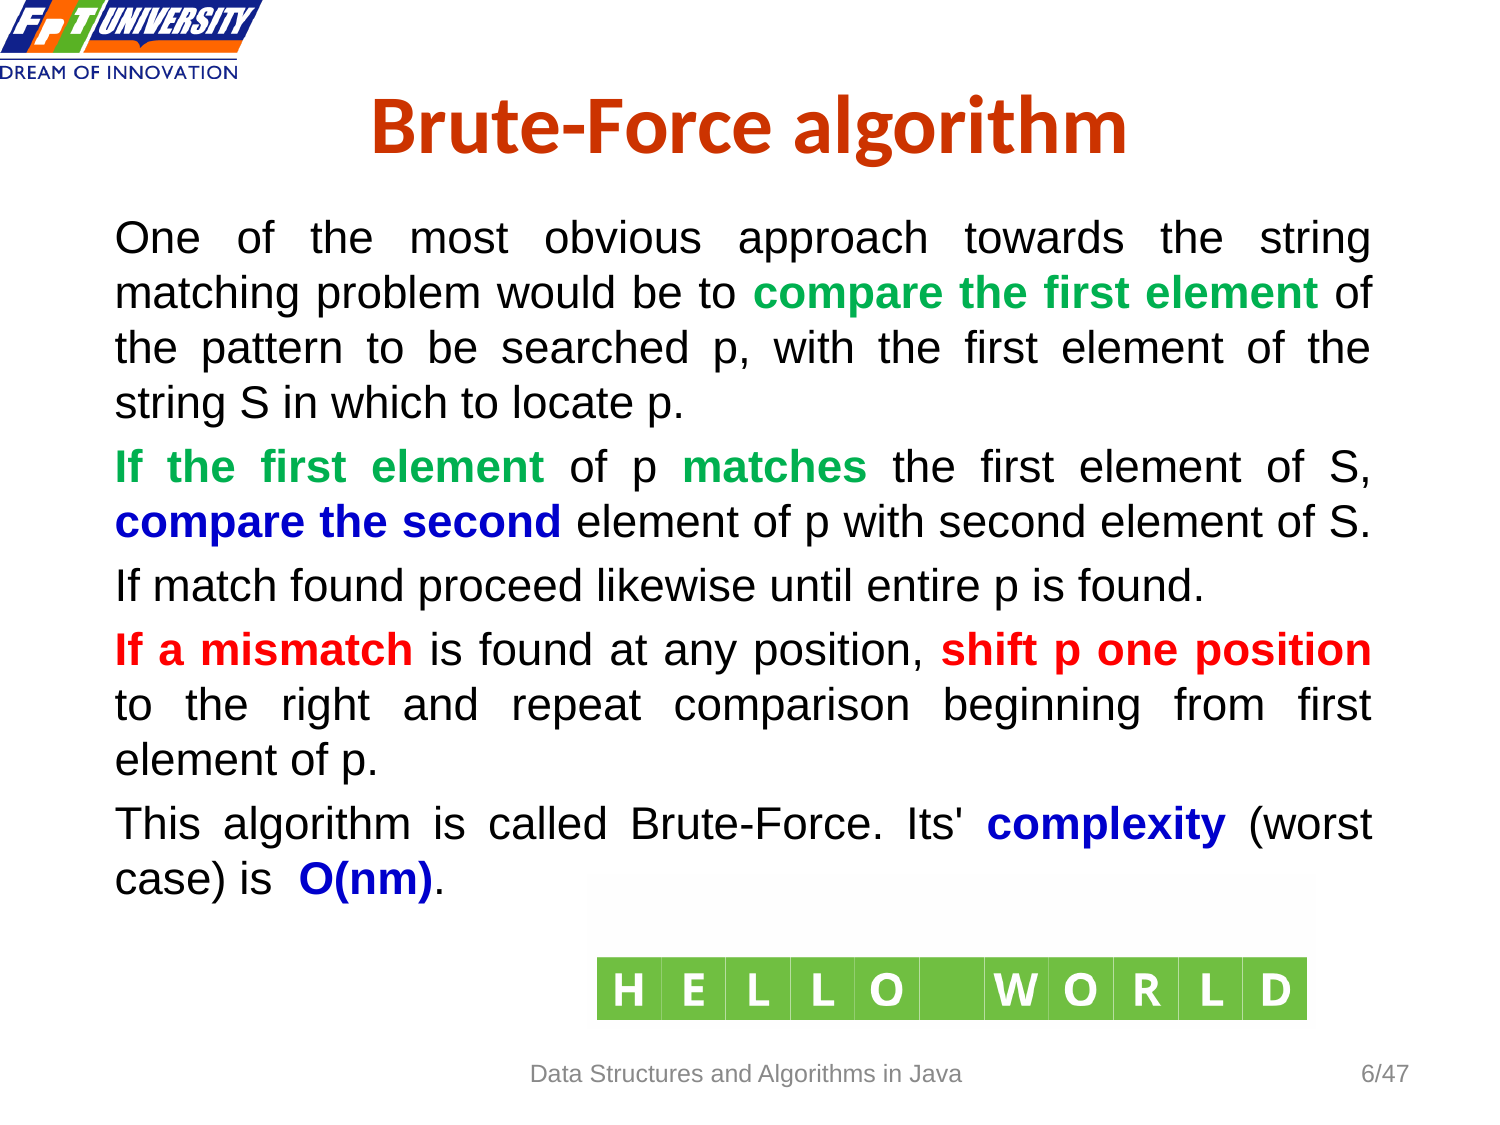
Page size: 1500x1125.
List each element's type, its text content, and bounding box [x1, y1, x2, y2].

title Brute-Force algorithm [75, 18, 1425, 222]
text_box One of the most obvious approach towards the string matching problem would be to compare the first element of the pattern to be searched p, with the first element of the string S in which to locate p. If the first element of p matches the first element of S, compare the second element of p with second element of S. If match found proceed likewise until entire p is found. If a mismatch is found at any position, shift p one position to the right and repeat comparison beginning from first element of p. This algorithm is called Brute-Force. Its' complexity (worst case) is O(nm). [99, 199, 1388, 912]
picture [0, 0, 263, 79]
picture [587, 874, 1316, 1029]
footer Data Structures and Algorithms in Java [512, 1042, 988, 1103]
slide_number 6/47 [1074, 1042, 1425, 1103]
